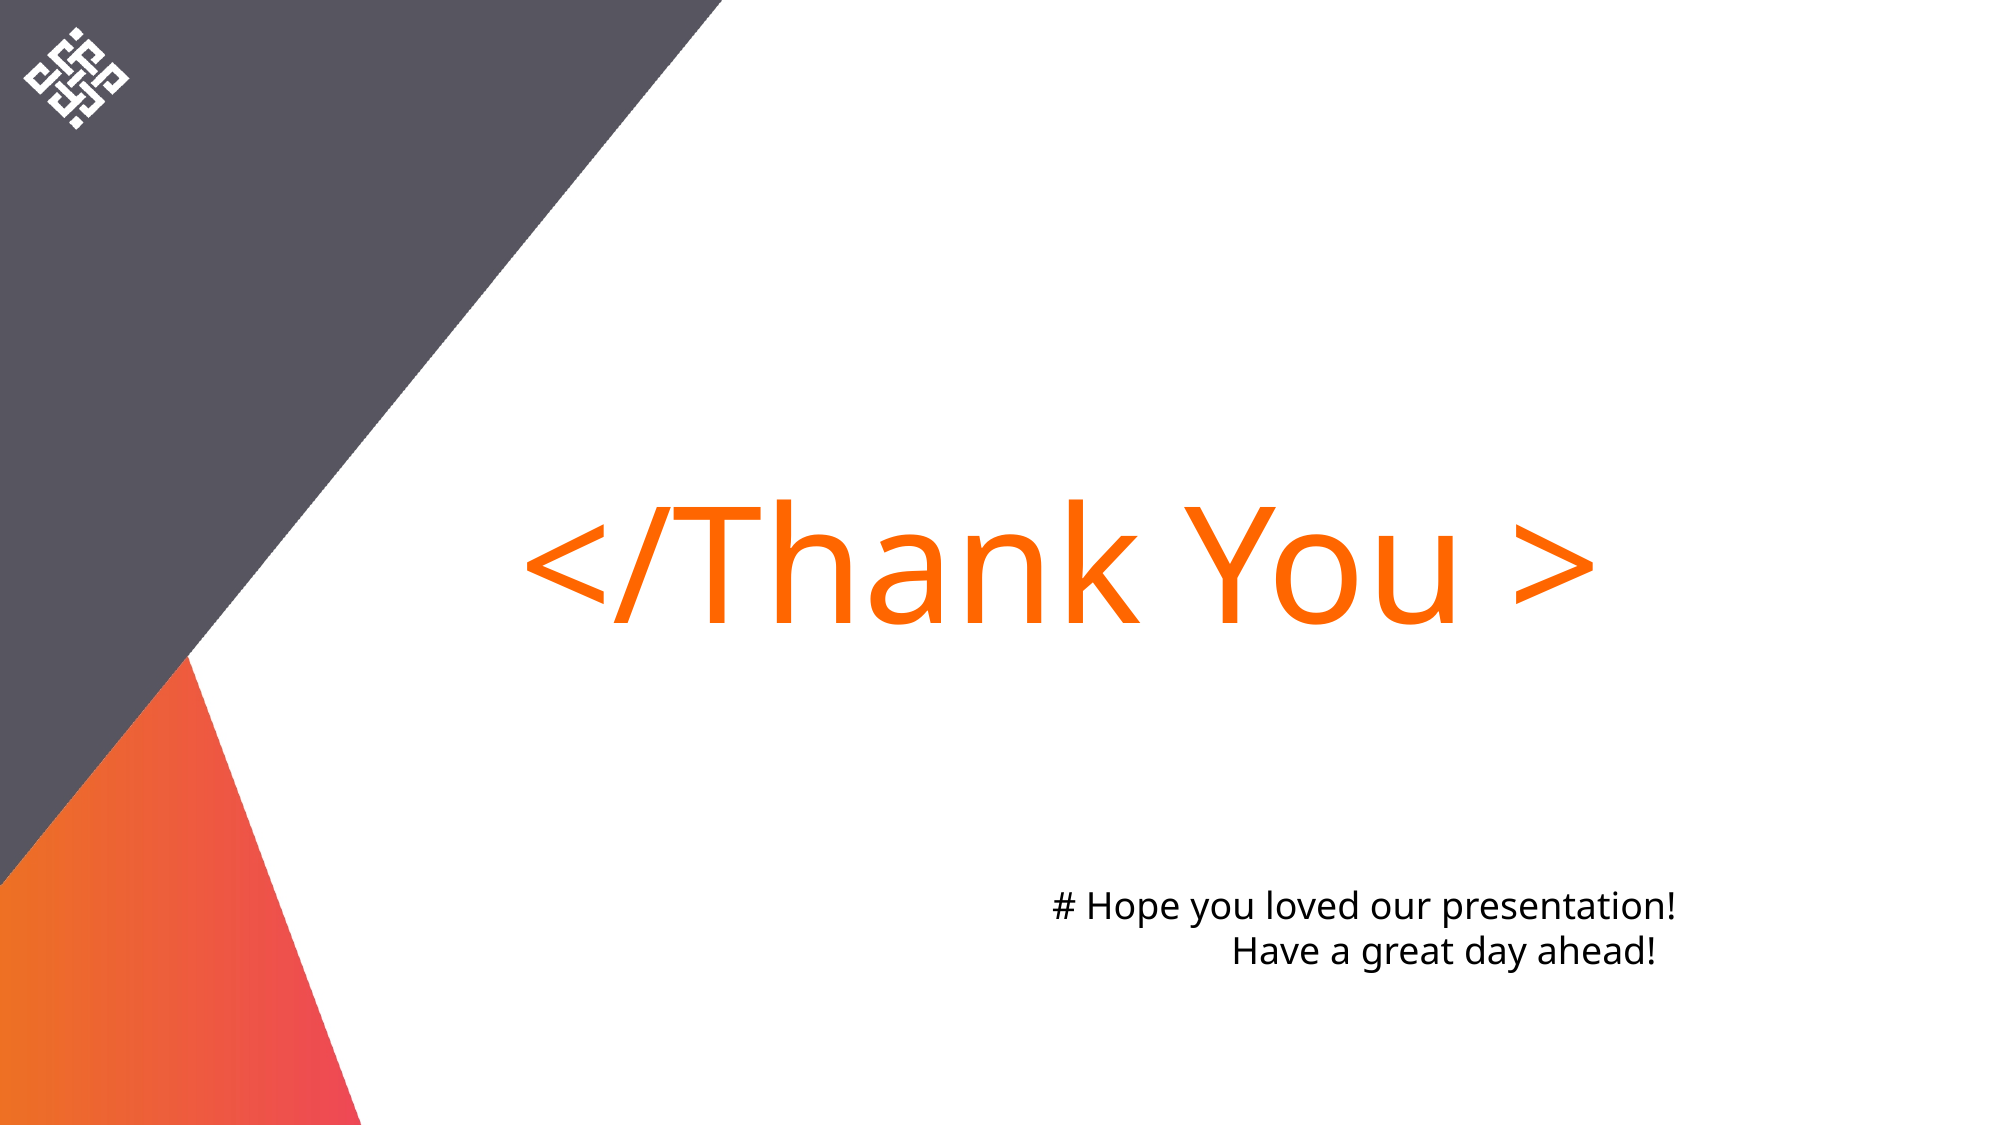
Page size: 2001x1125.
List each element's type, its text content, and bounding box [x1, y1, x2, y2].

title </Thank You > [462, 462, 2000, 680]
text_box # Hope you loved our presentation! Have a great day ahead! [1037, 874, 2000, 980]
picture [0, 0, 2001, 1125]
